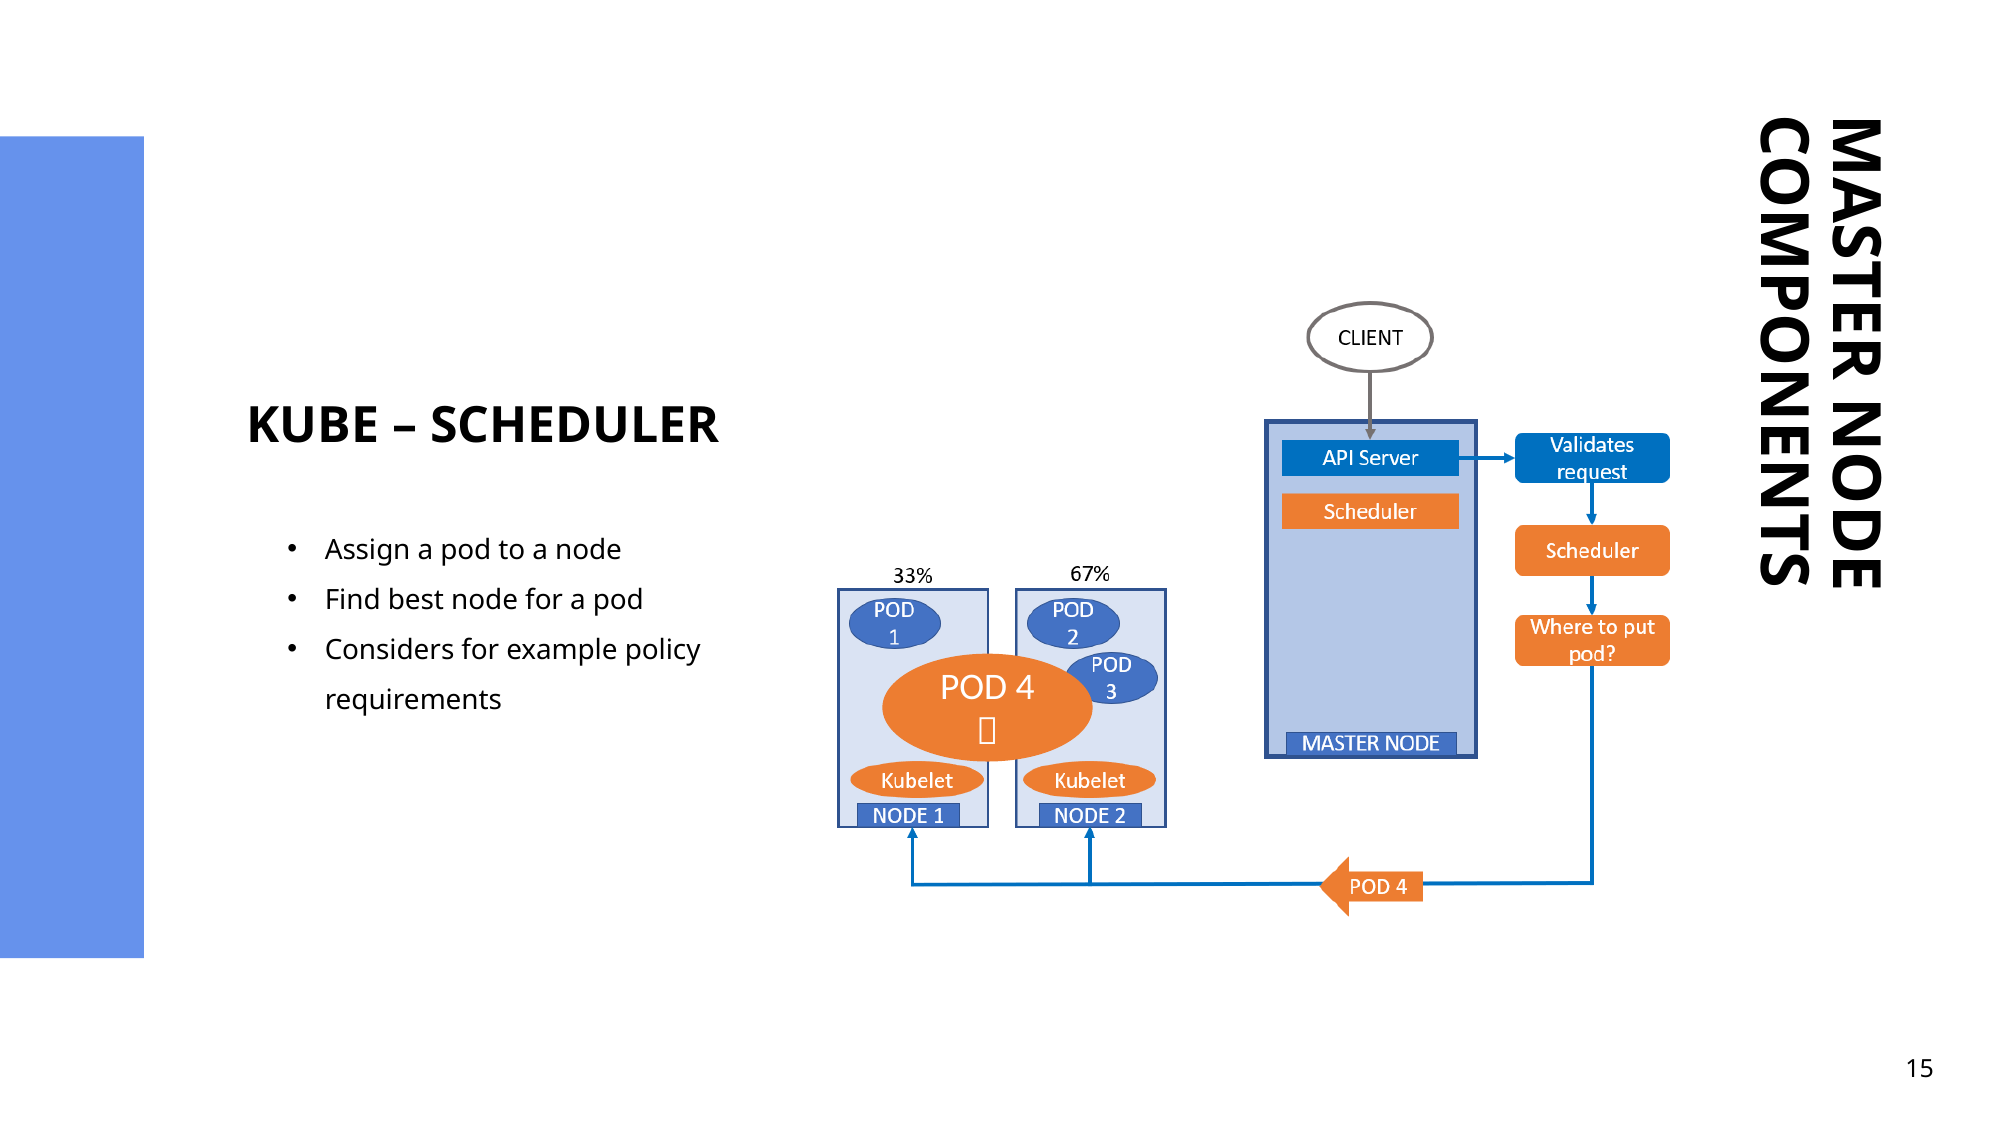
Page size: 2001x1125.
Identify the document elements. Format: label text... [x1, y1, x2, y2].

title KUBE – SCHEDULER [226, 389, 835, 474]
subtitle Assign a pod to a node Find best node for a pod Considers for example policy requirements [233, 495, 835, 849]
picture [835, 297, 1672, 917]
text_box MASTER NODE COMPONENTS [1766, 94, 1873, 916]
text_box [0, 135, 145, 959]
text_box 15 [1890, 1044, 1953, 1090]
